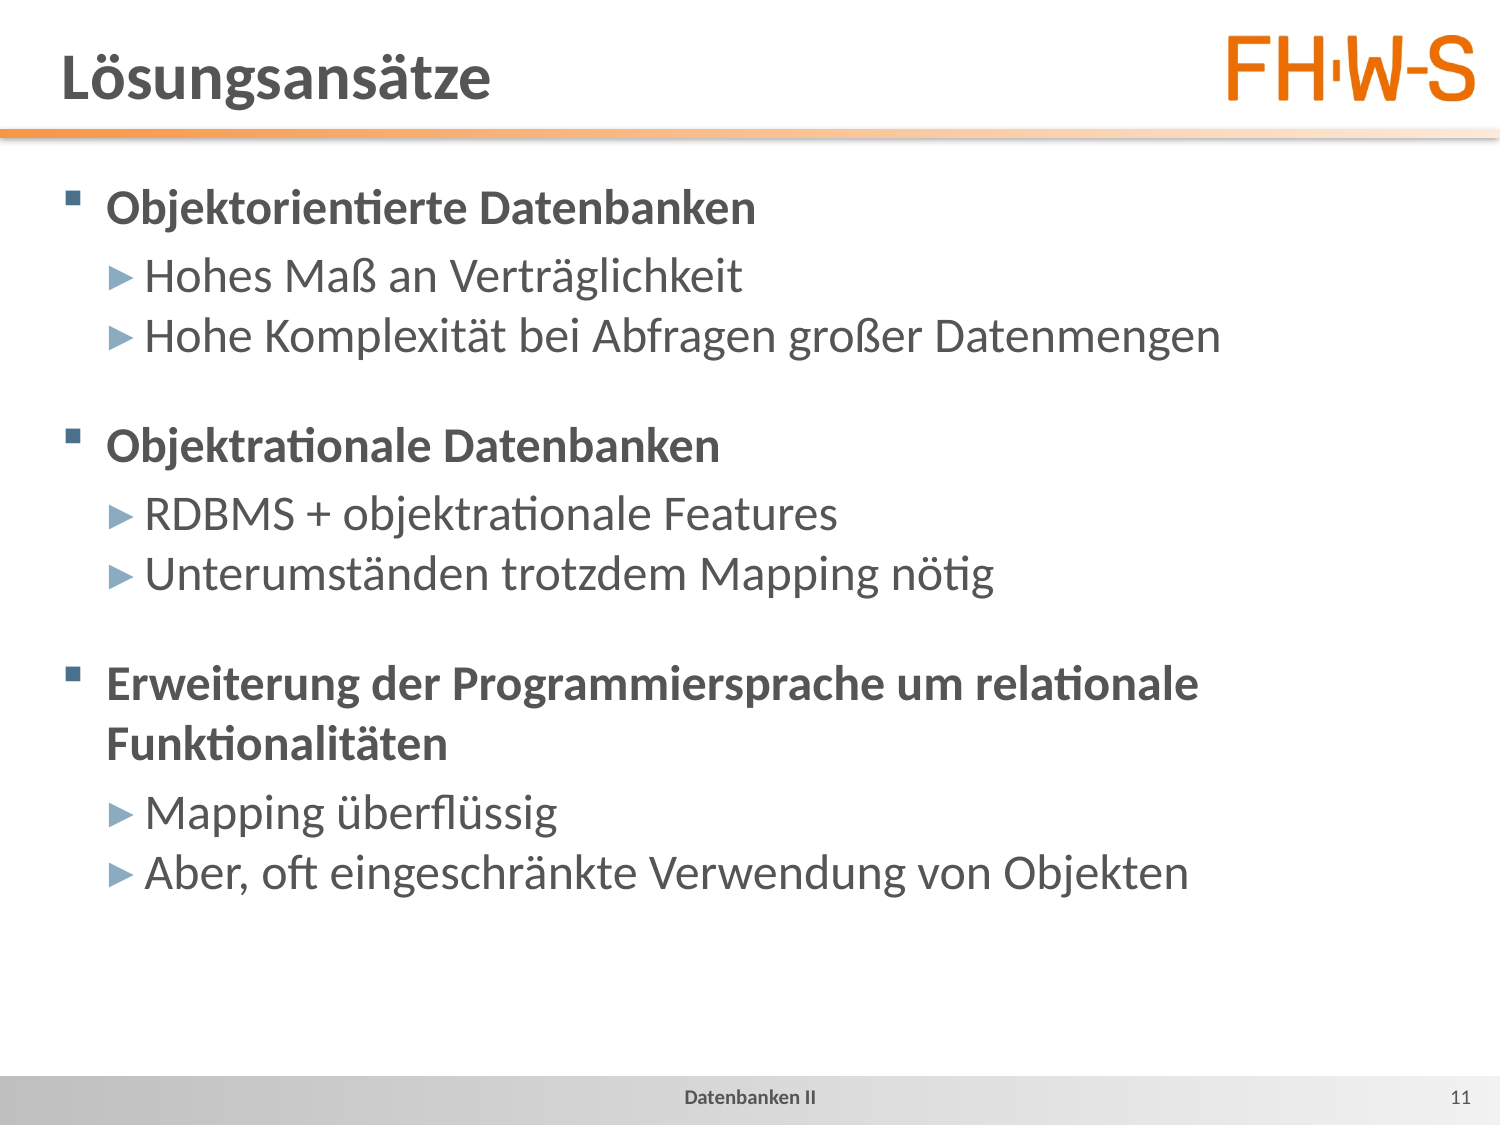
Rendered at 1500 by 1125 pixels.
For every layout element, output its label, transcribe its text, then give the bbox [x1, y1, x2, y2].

picture [1228, 35, 1483, 114]
list Objektorientierte Datenbanken Hohes Maß an Verträglichkeit Hohe Komplexität bei Abfragen großer Datenmengen Objektrationale Datenbanken RDBMS + objektrationale Features Unterumständen trotzdem Mapping nötig Erweiterung der Programmiersprache um relationale Funktionalitäten Mapping überflüssig Aber, oft eingeschränkte Verwendung von Objekten [46, 166, 1454, 1041]
title Lösungsansätze [47, 25, 1211, 126]
